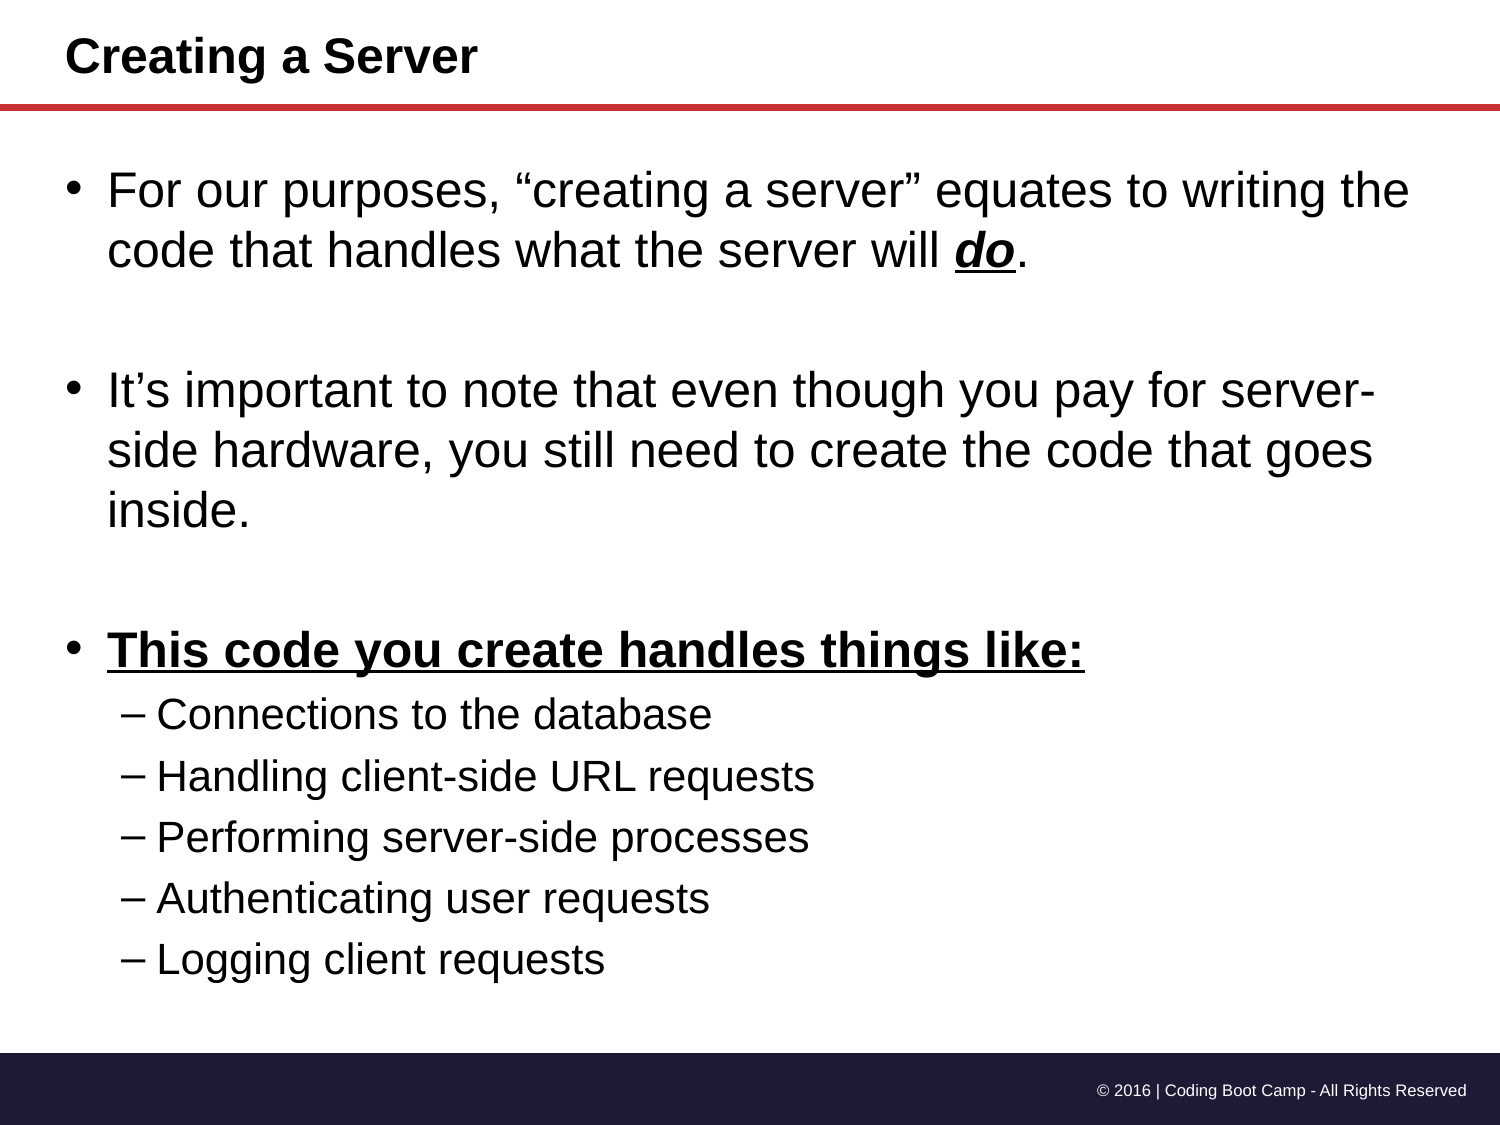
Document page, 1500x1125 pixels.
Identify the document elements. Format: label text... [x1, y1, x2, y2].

text_box For our purposes, “creating a server” equates to writing the code that handles what the server will do. It’s important to note that even though you pay for server-side hardware, you still need to create the code that goes inside. This code you create handles things like: Connections to the database Handling client-side URL requests Performing server-side processes Authenticating user requests Logging client requests [49, 149, 1463, 1013]
text_box Creating a Server [50, 16, 913, 91]
